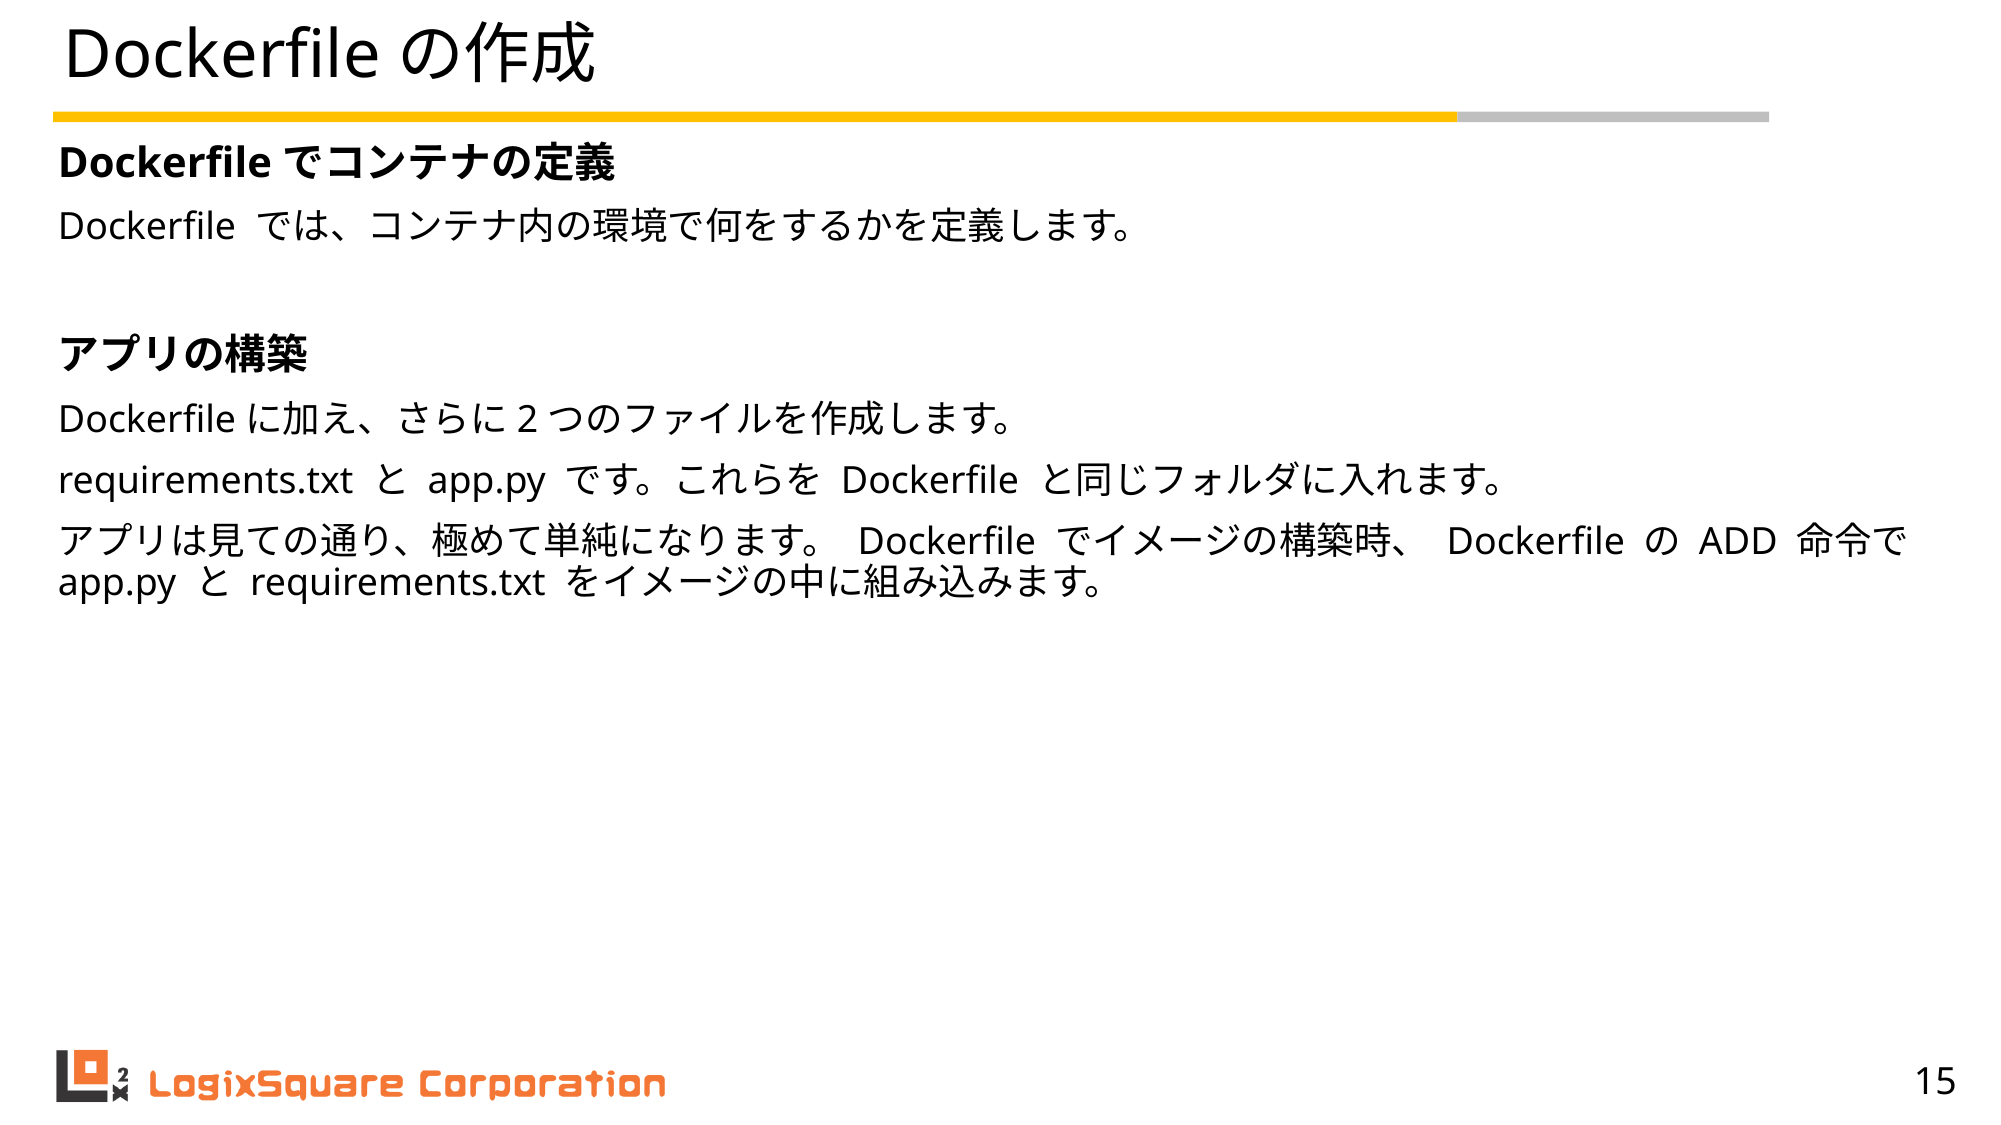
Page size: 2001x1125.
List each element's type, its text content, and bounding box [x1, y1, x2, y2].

slide_number 15 [1521, 1049, 1972, 1110]
picture [54, 1048, 130, 1103]
picture [147, 1068, 667, 1102]
list Dockerfileでコンテナの定義 Dockerfile では、コンテナ内の環境で何をするかを定義します。 アプリの構築 Dockerfileに加え、さらに2つのファイルを作成します。 requirements.txt と app.py です。これらを Dockerfile と同じフォルダに入れます。 アプリは見ての通り、極めて単純になります。 Dockerfile でイメージの構築時、 Dockerfile の ADD 命令で app.py と requirements.txt をイメージの中に組み込みます。 [42, 133, 1972, 1024]
title Dockerfileの作成 [48, 0, 1774, 112]
